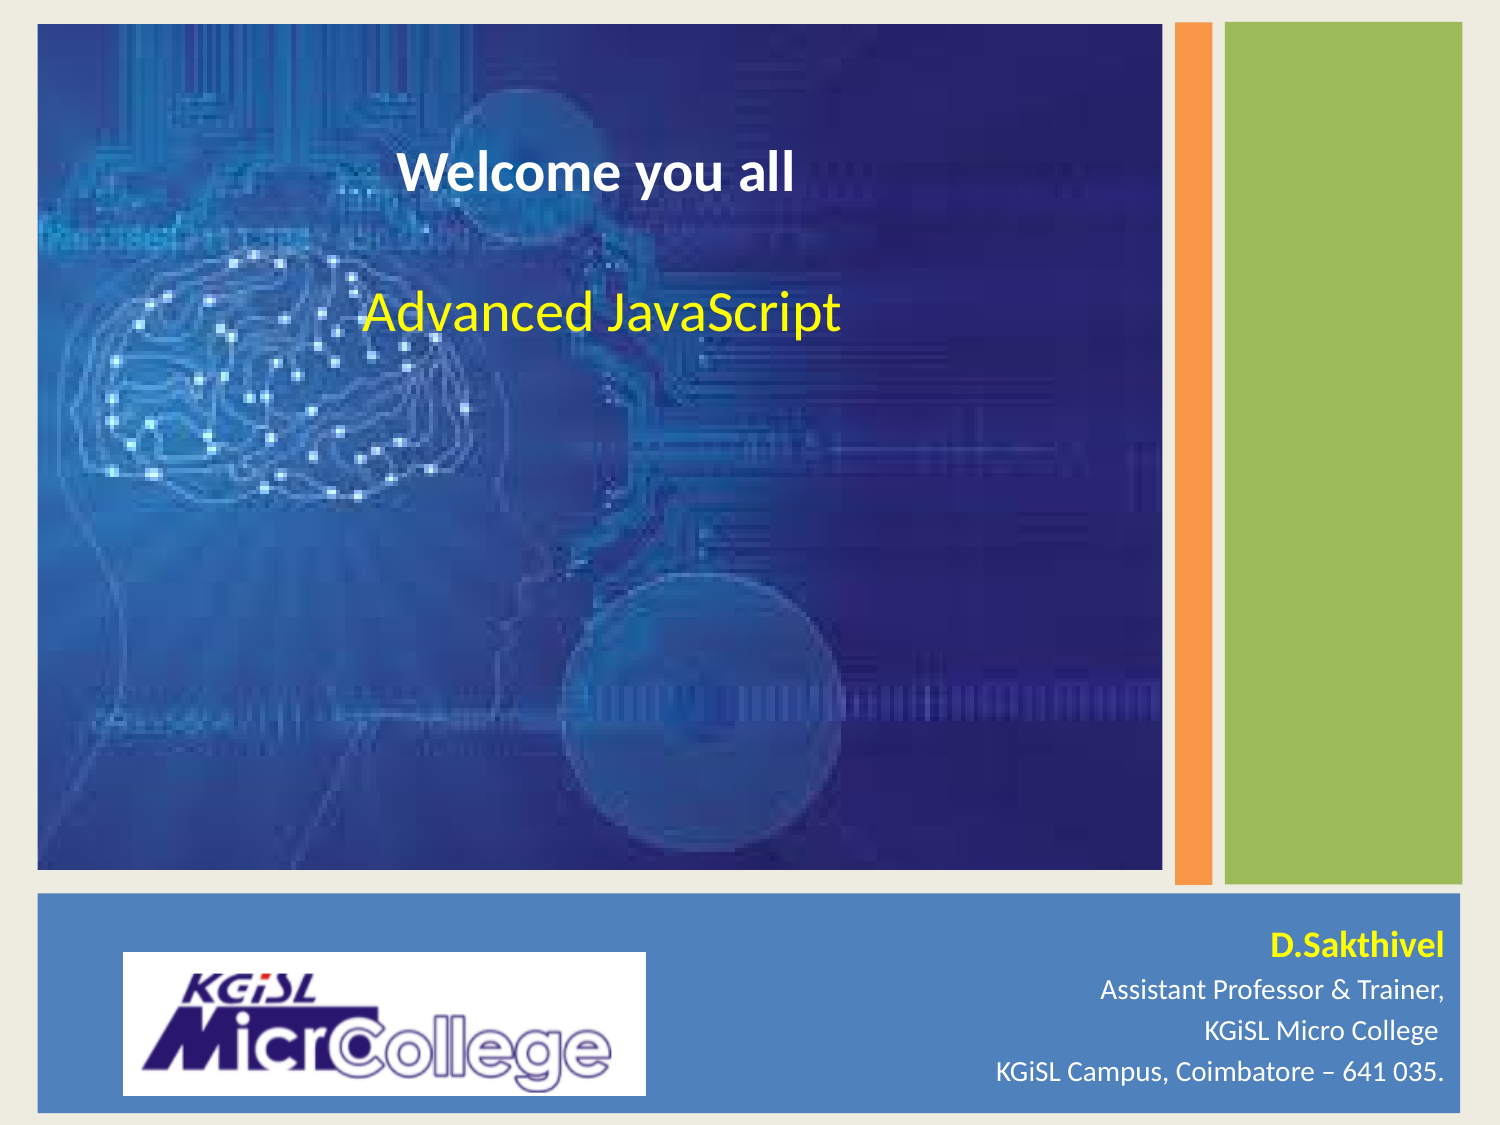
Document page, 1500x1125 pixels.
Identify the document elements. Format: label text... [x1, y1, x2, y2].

list D.Sakthivel Assistant Professor & Trainer, KGiSL Micro College KGiSL Campus, Coimbatore – 641 035. [37, 893, 1461, 1114]
picture [37, 24, 1163, 870]
picture [123, 951, 647, 1097]
